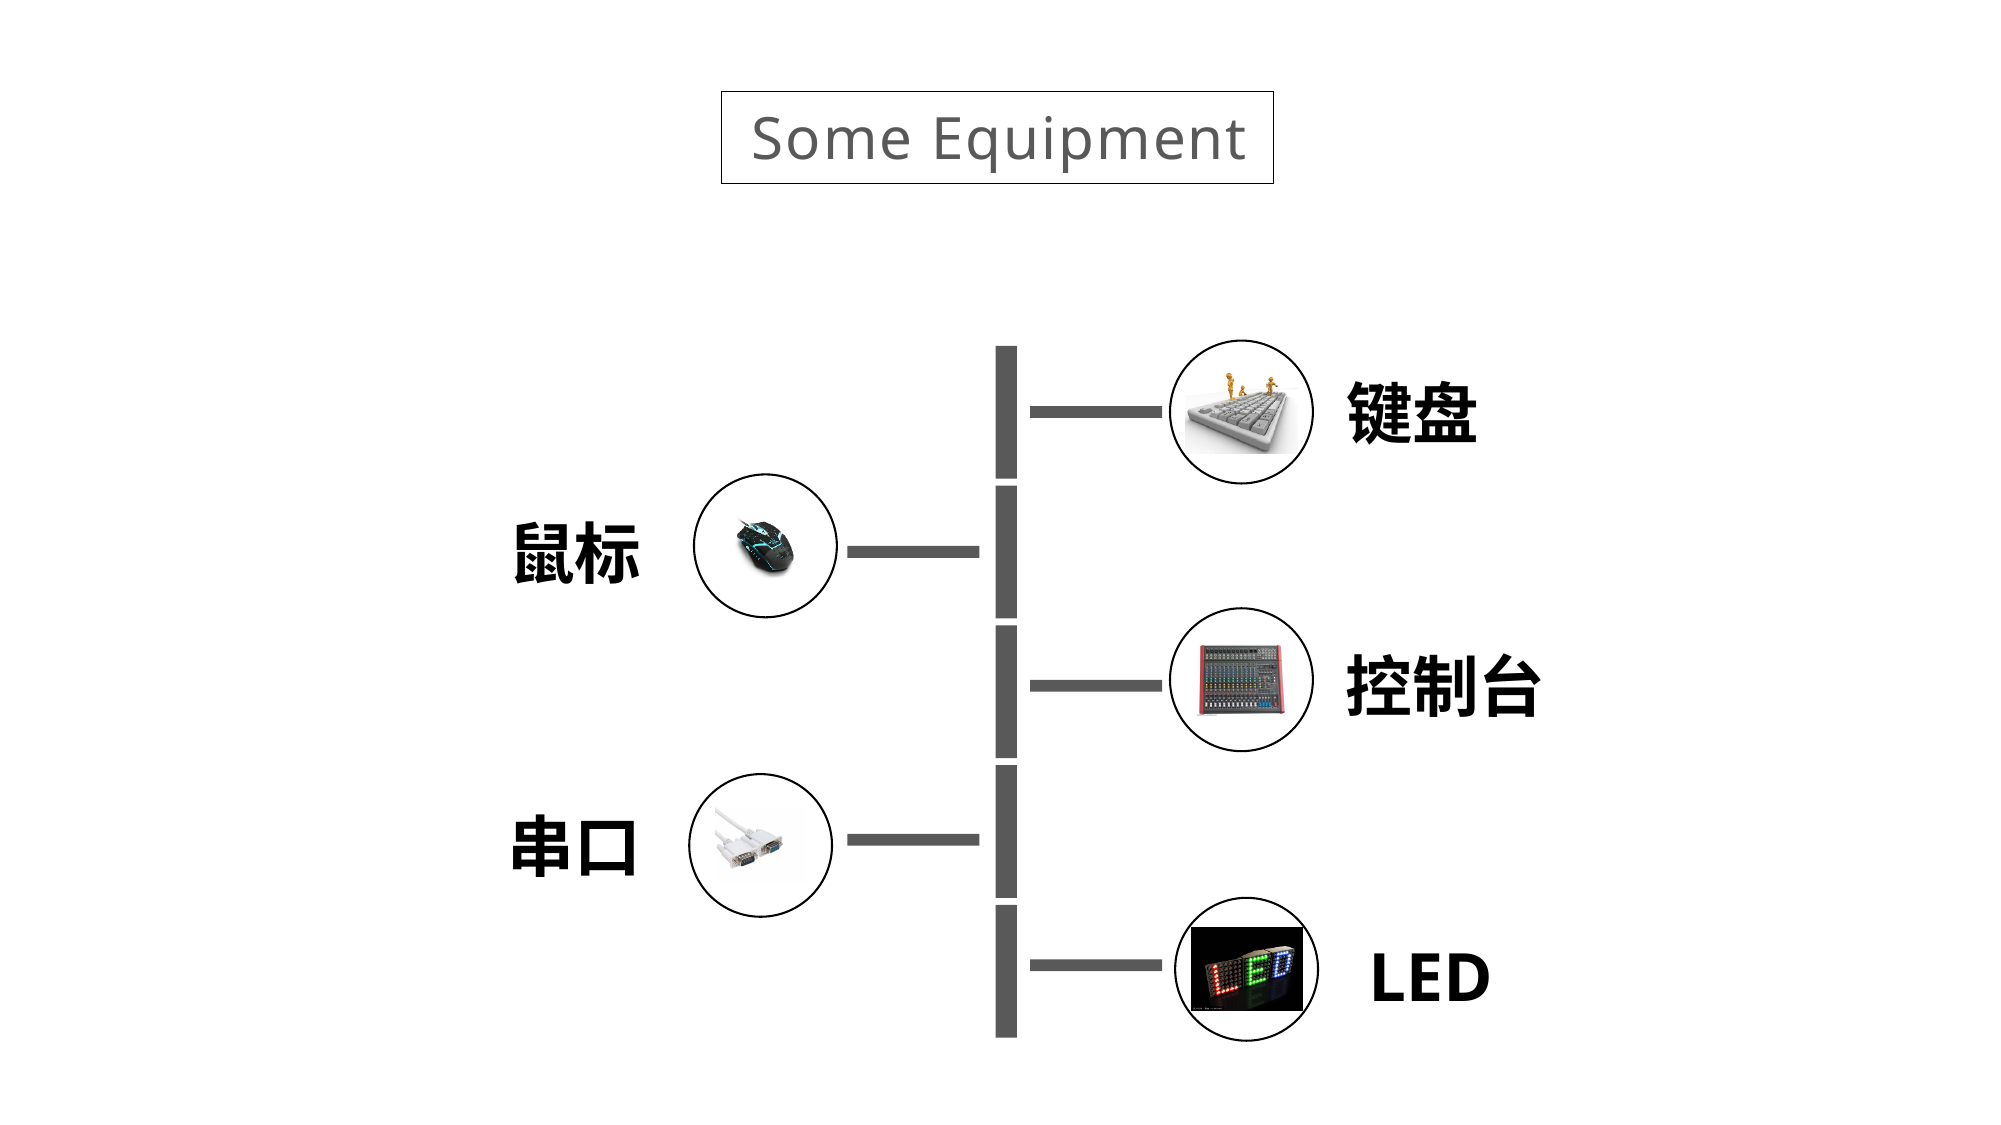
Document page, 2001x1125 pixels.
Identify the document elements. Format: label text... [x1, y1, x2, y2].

picture [1196, 643, 1287, 717]
picture [724, 504, 807, 587]
text_box 键盘 [1331, 364, 1495, 459]
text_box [720, 91, 1279, 184]
text_box 鼠标 [493, 504, 657, 600]
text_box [689, 340, 1319, 1041]
text_box 串口 [492, 797, 656, 893]
picture [715, 807, 806, 884]
text_box 控制台 [1330, 637, 1561, 733]
text_box LED [1353, 927, 1508, 1022]
picture [1185, 370, 1298, 454]
picture [1191, 927, 1303, 1011]
